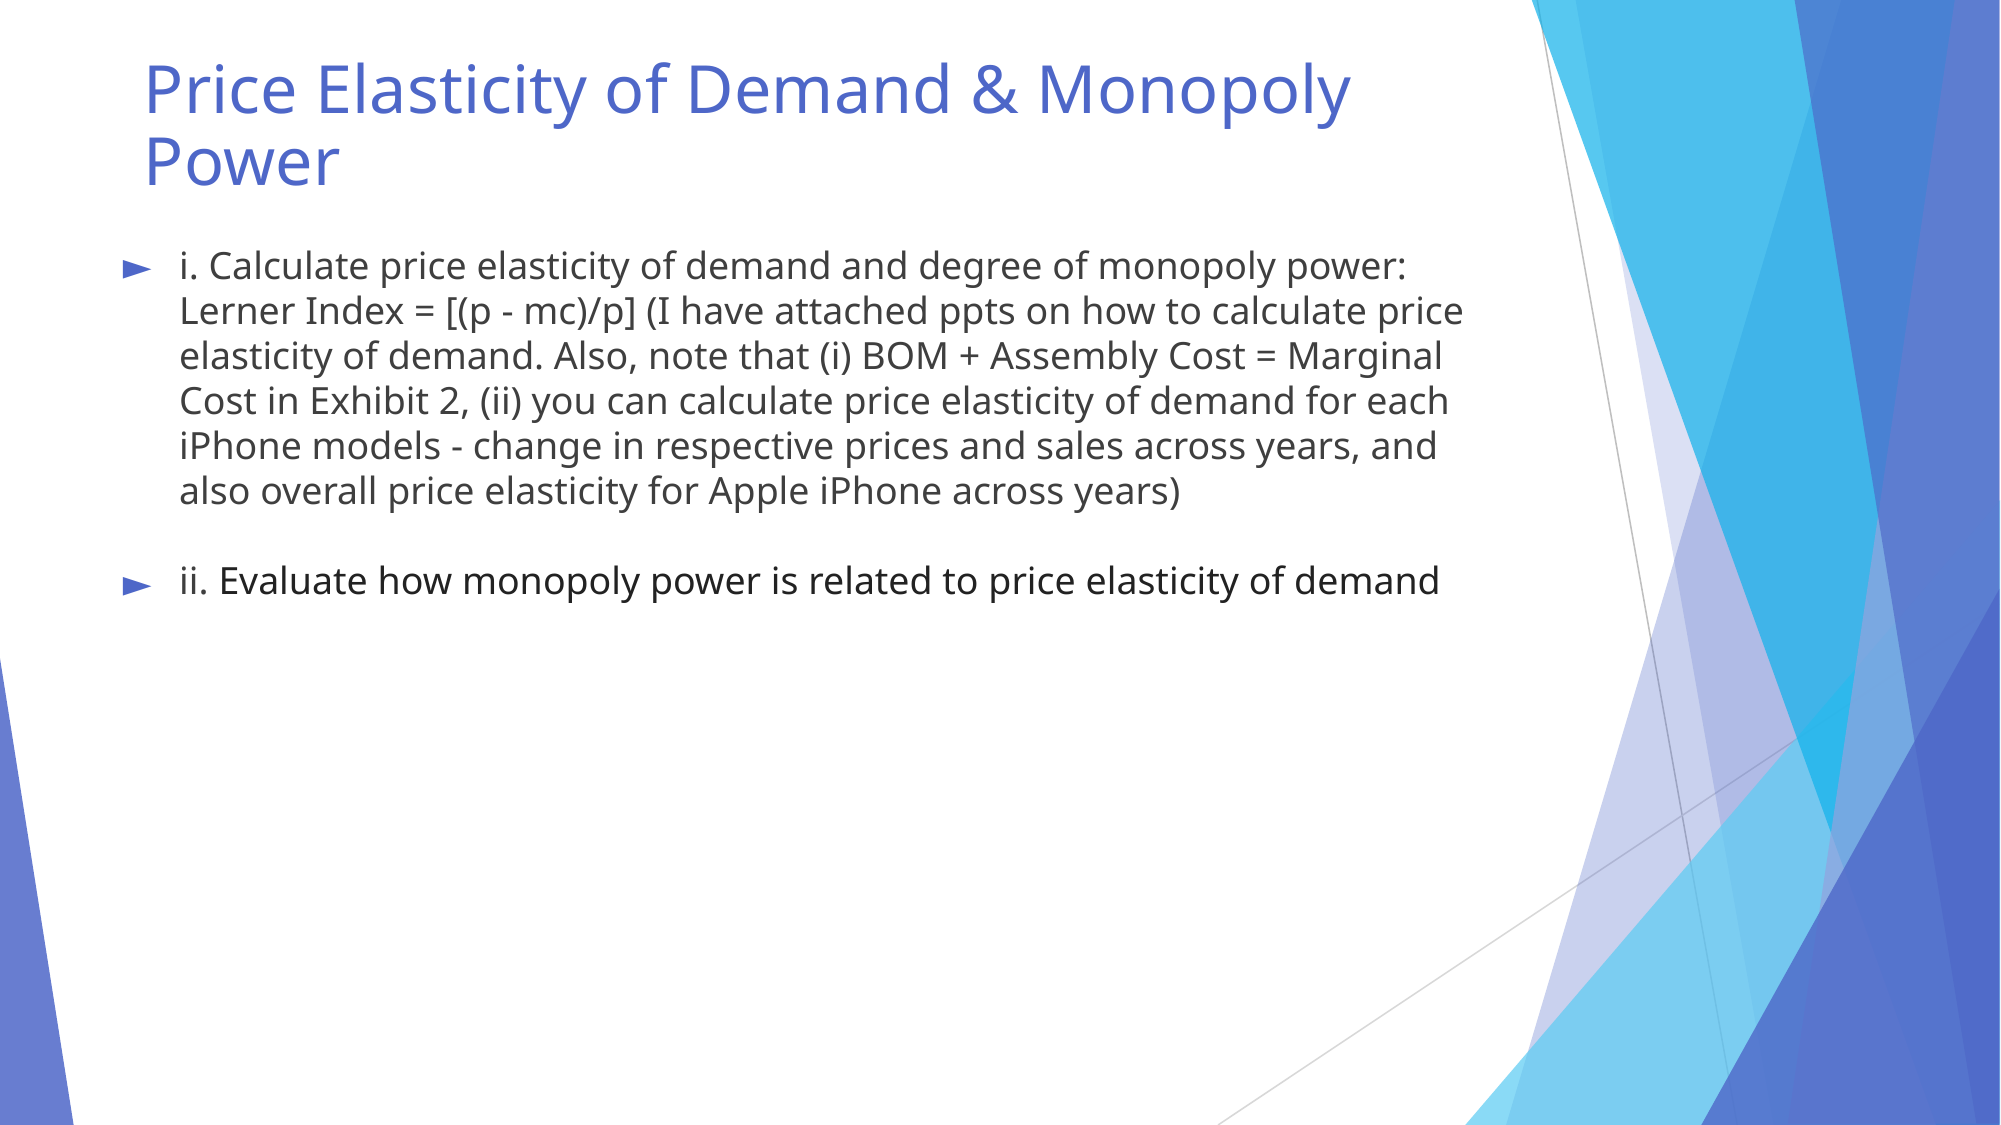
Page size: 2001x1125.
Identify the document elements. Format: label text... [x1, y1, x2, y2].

list i. Calculate price elasticity of demand and degree of monopoly power: Lerner Index = [(p - mc)/p] (I have attached ppts on how to calculate price elasticity of demand. Also, note that (i) BOM + Assembly Cost = Marginal Cost in Exhibit 2, (ii) you can calculate price elasticity of demand for each iPhone models - change in respective prices and sales across years, and also overall price elasticity for Apple iPhone across years) ii. Evaluate how monopoly power is related to price elasticity of demand [107, 234, 1519, 872]
title Price Elasticity of Demand & Monopoly Power [129, 46, 1537, 207]
